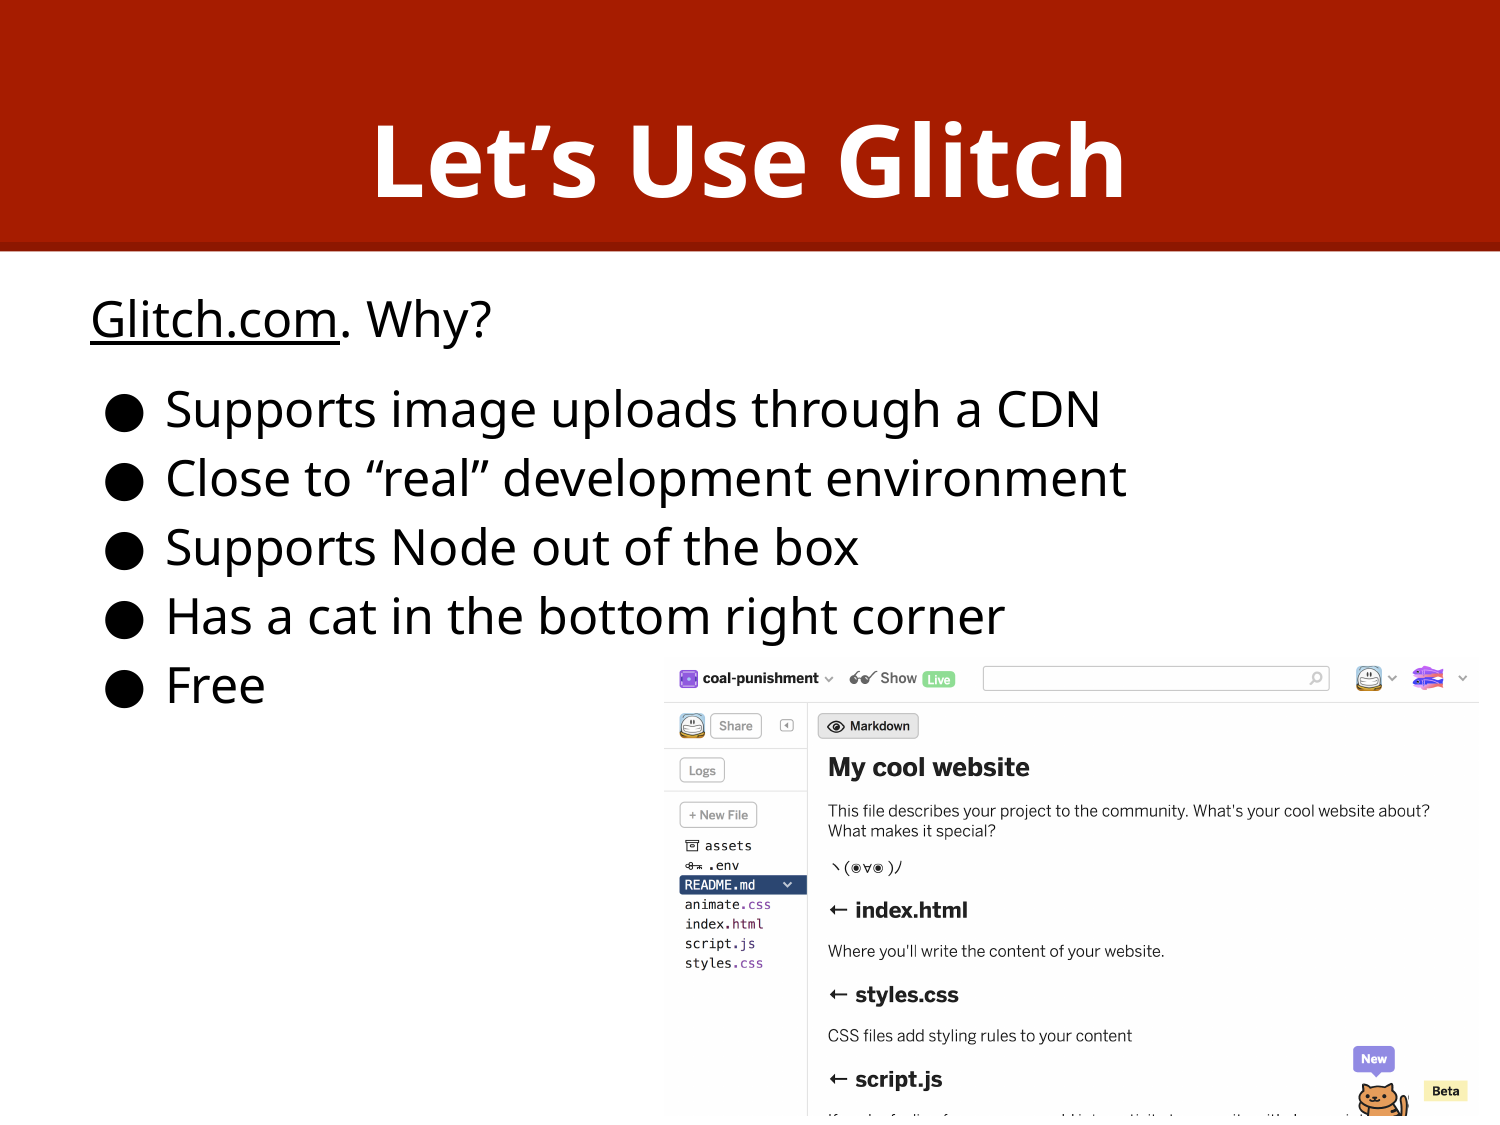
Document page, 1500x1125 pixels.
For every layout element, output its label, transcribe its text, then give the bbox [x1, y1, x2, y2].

title Let’s Use Glitch [75, 45, 1425, 233]
list Glitch.com. Why? Supports image uploads through a CDN Close to “real” development environment Supports Node out of the box Has a cat in the bottom right corner Free [75, 262, 1425, 1078]
picture [664, 657, 1480, 1117]
